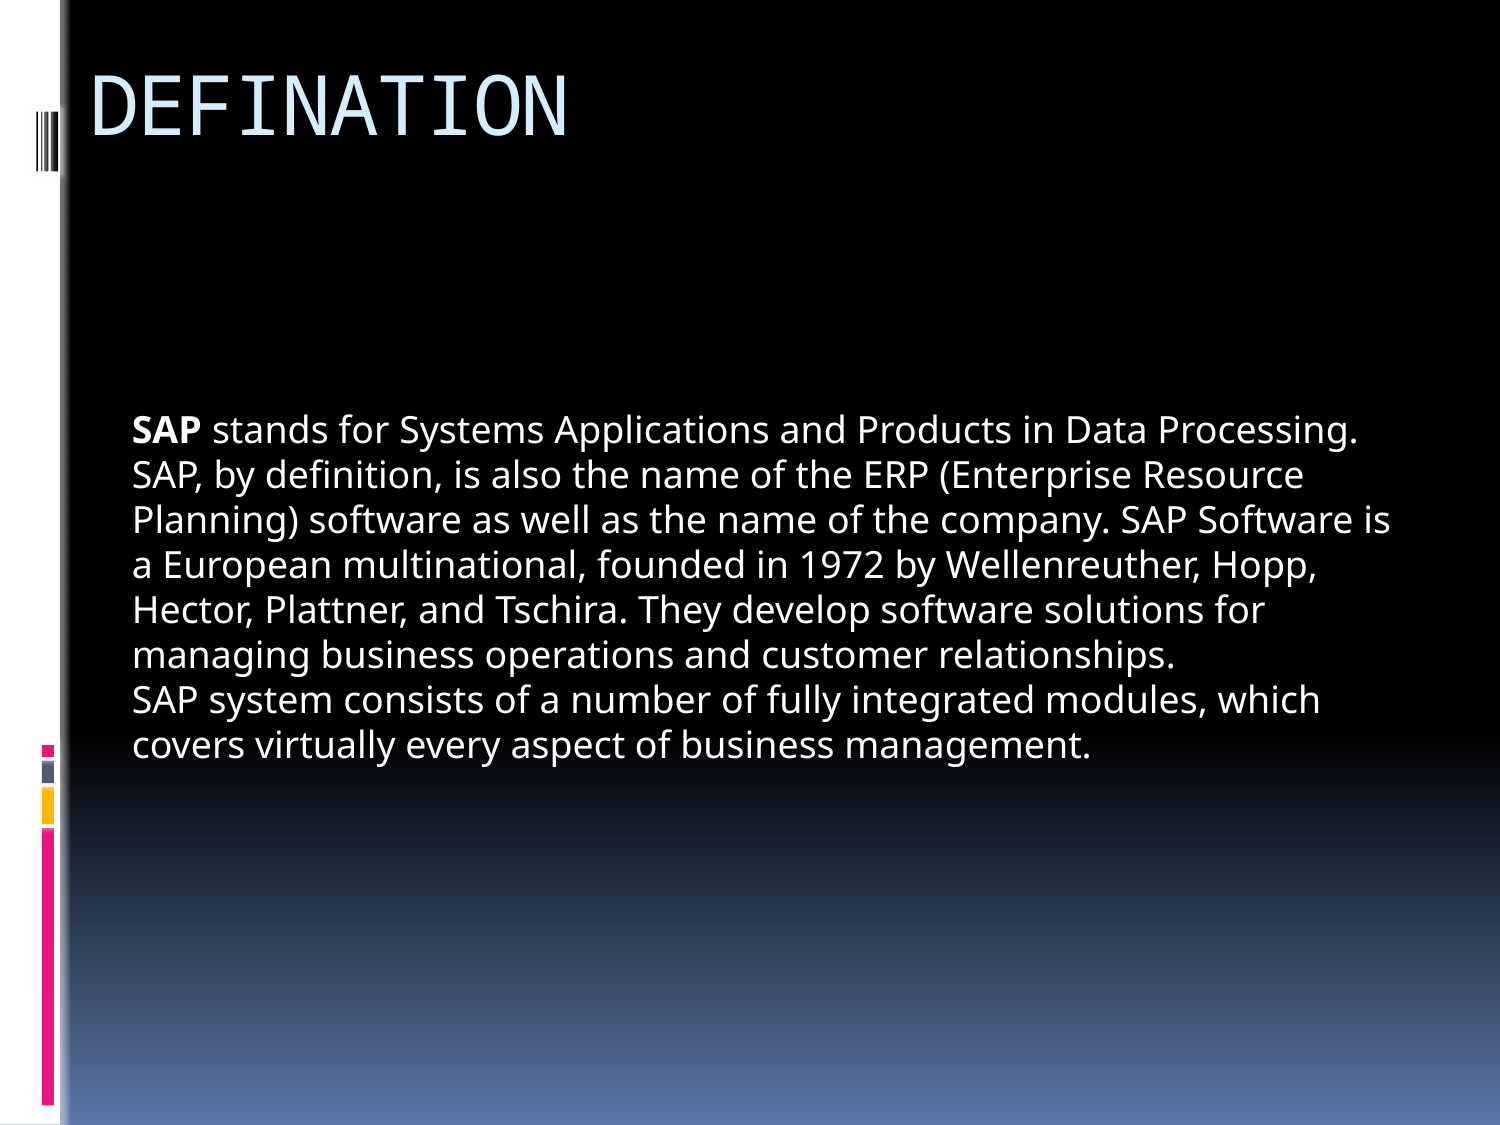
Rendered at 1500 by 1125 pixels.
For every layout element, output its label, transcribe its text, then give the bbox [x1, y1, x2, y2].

title DEFINATION [75, 45, 1425, 200]
text_box SAP stands for Systems Applications and Products in Data Processing. SAP, by definition, is also the name of the ERP (Enterprise Resource Planning) software as well as the name of the company. SAP Software is a European multinational, founded in 1972 by Wellenreuther, Hopp, Hector, Plattner, and Tschira. They develop software solutions for managing business operations and customer relationships. SAP system consists of a number of fully integrated modules, which covers virtually every aspect of business management. [117, 398, 1418, 774]
